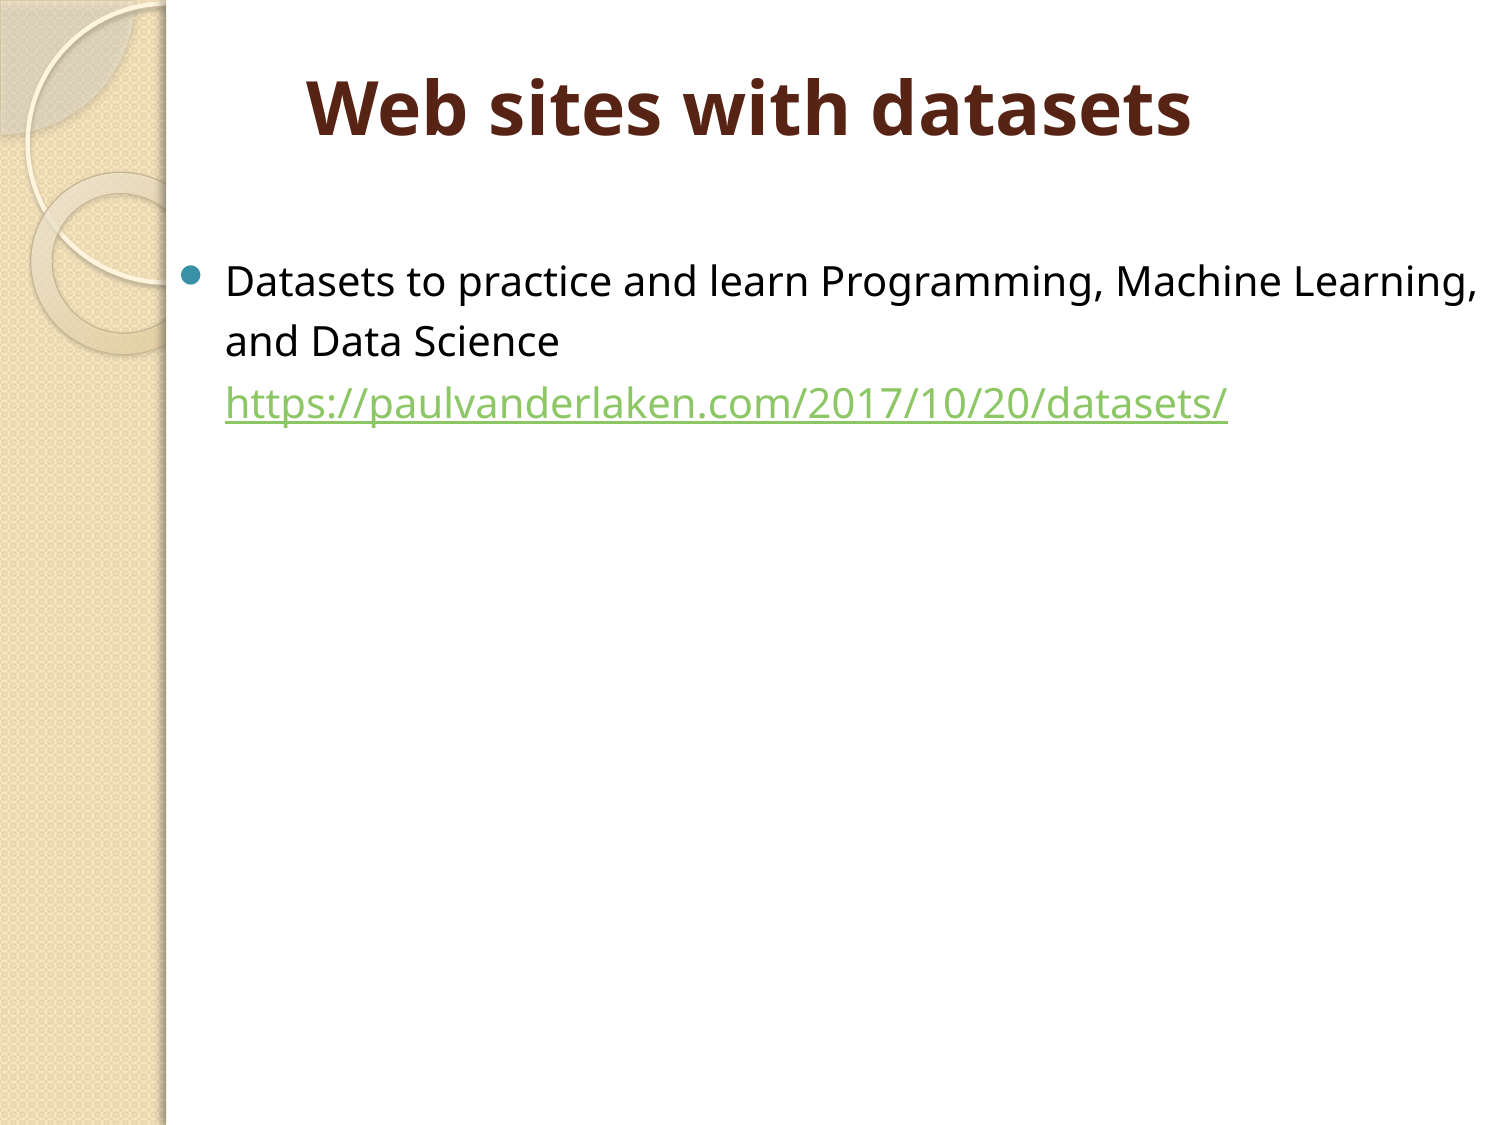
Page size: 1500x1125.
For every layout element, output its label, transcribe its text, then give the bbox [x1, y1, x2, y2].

title Web sites with datasets [0, 35, 1500, 175]
list Datasets to practice and learn Programming, Machine Learning, and Data Sciencehttps://paulvanderlaken.com/2017/10/20/datasets/ [150, 174, 1500, 1125]
